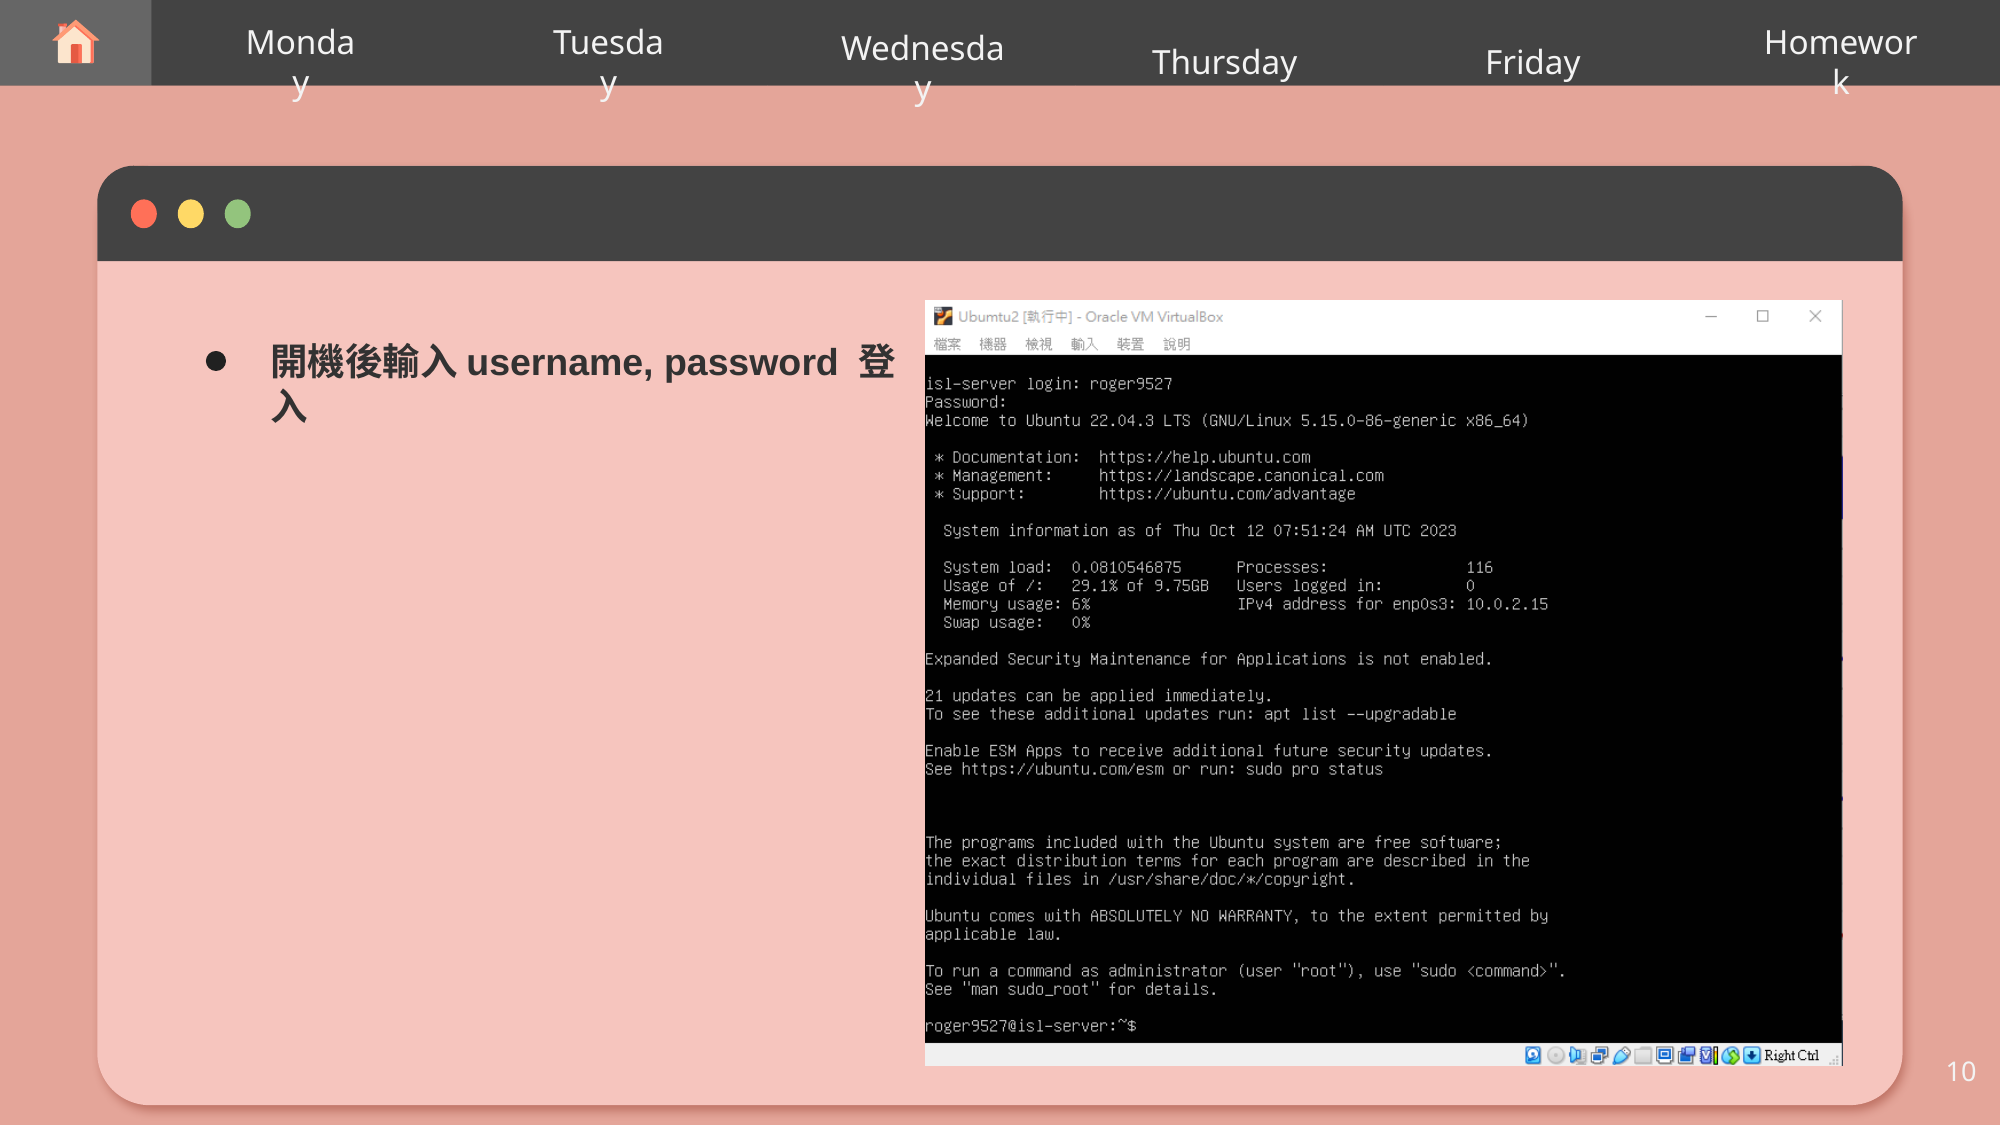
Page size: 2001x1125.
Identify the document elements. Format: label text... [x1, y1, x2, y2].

text_box [1383, 0, 1691, 86]
text_box Wednesday [818, 19, 1038, 74]
text_box [0, 0, 152, 85]
text_box [1075, 0, 1383, 86]
text_box [151, 0, 459, 86]
text_box [767, 0, 1075, 86]
text_box Thursday [1126, 19, 1334, 64]
picture [925, 300, 1843, 1066]
text_box [1691, 0, 2000, 86]
text_box Monday [224, 19, 387, 64]
text_box Friday [1456, 19, 1620, 64]
text_box [459, 0, 767, 86]
slide_number 10 [1871, 1038, 1992, 1125]
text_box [51, 19, 100, 64]
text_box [96, 165, 1903, 1106]
text_box Homework [1742, 19, 1950, 64]
text_box Tuesday [532, 19, 695, 64]
